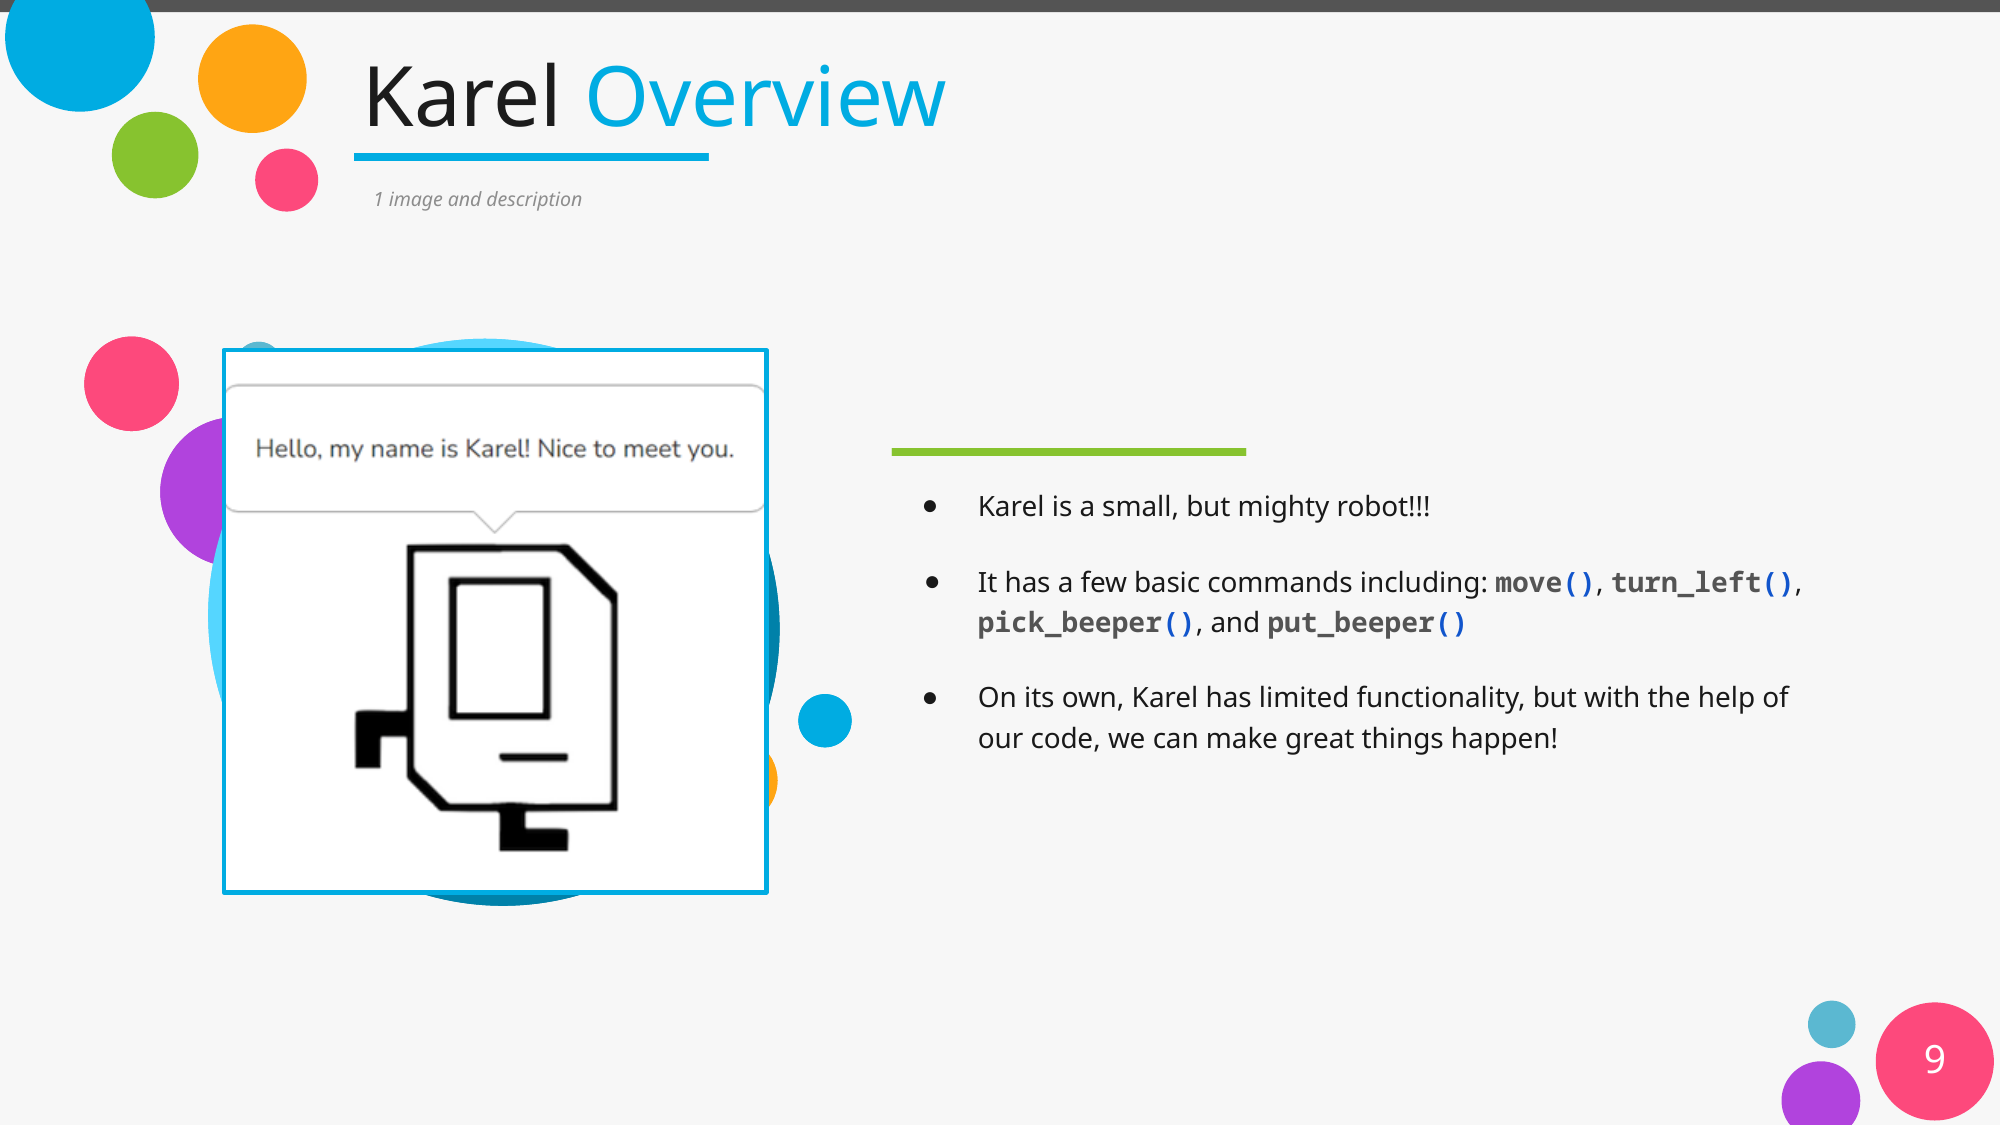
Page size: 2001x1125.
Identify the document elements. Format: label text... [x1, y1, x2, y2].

list Karel is a small, but mighty robot!!! It has a few basic commands including: move(), turn_left(), pick_beeper(), and put_beeper() On its own, Karel has limited functionality, but with the help of our code, we can make great things happen! [876, 468, 1832, 892]
title Karel Overview [336, 26, 1906, 159]
slide_number 9 [1875, 1031, 1994, 1092]
list 1 image and description [346, 168, 1914, 224]
picture [227, 353, 763, 889]
